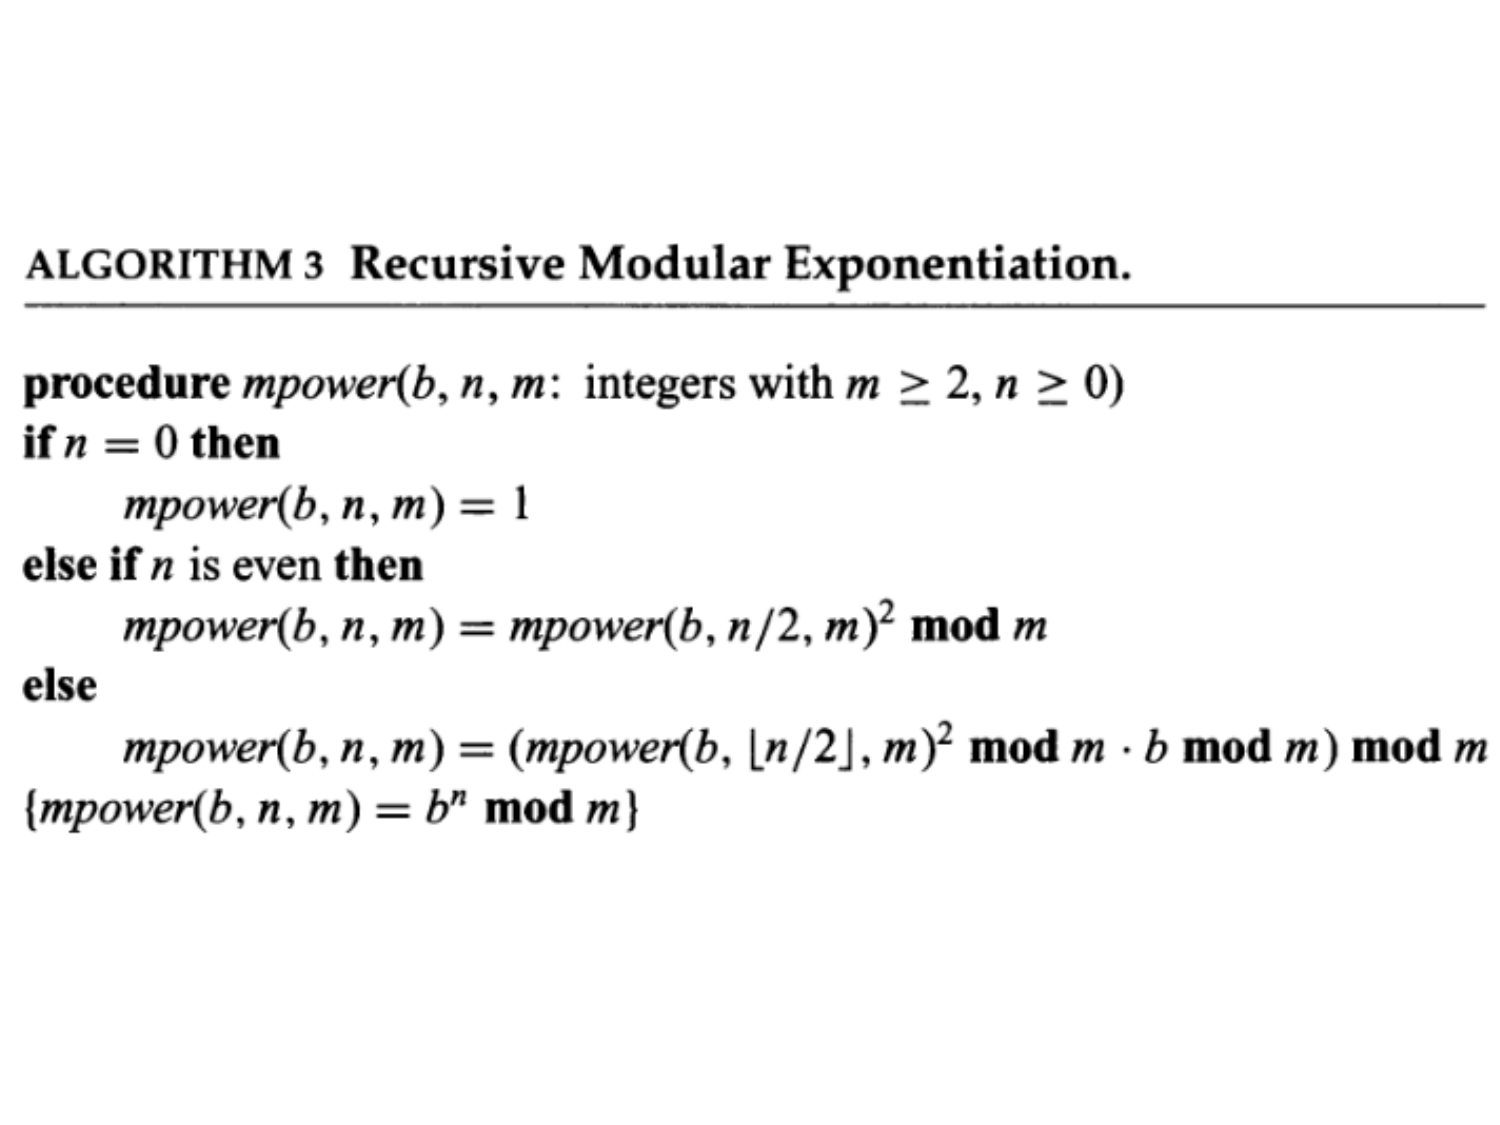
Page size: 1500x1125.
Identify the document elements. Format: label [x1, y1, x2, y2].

picture [0, 243, 1500, 847]
